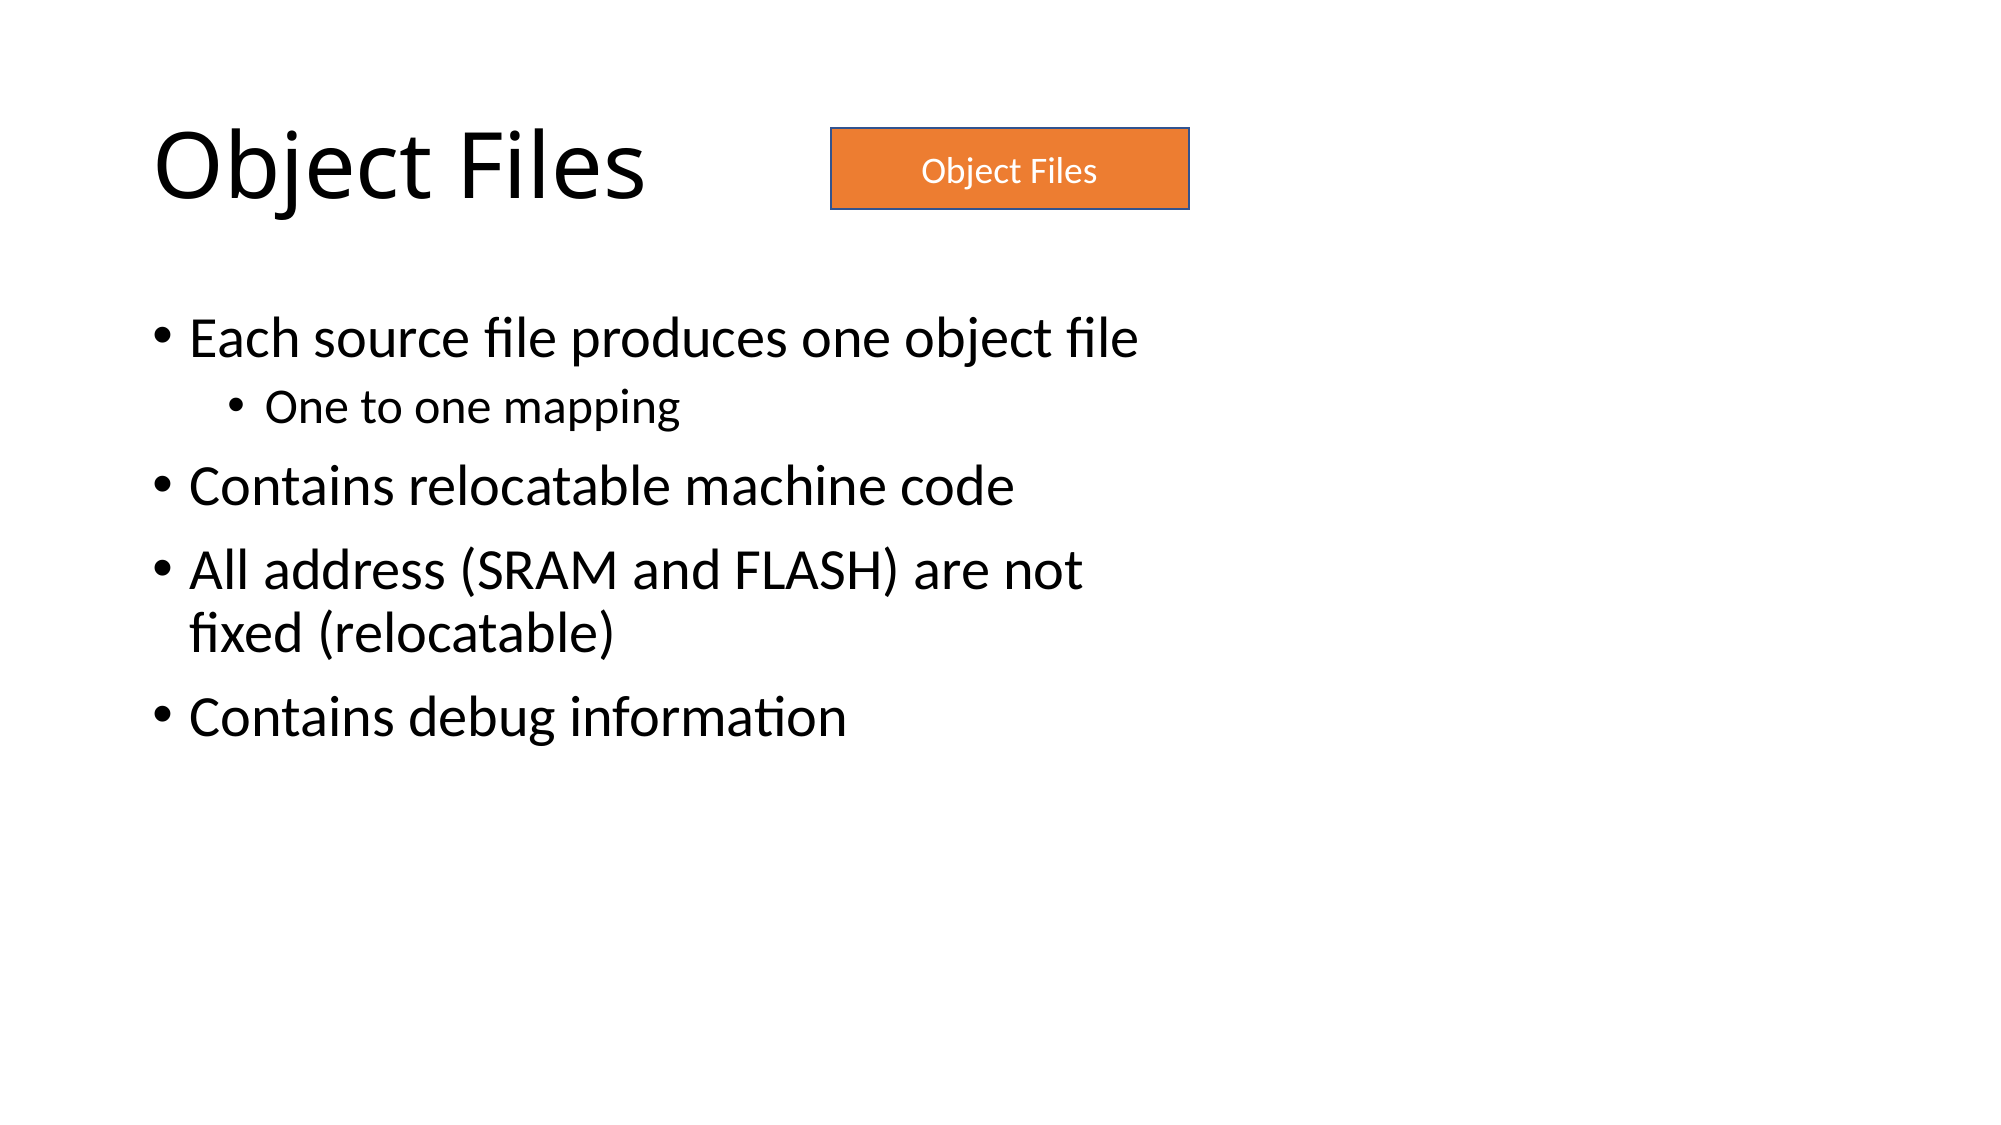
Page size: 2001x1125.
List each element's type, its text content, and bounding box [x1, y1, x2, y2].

list Each source file produces one object file One to one mapping Contains relocatable machine code All address (SRAM and FLASH) are not fixed (relocatable) Contains debug information [137, 299, 1220, 1014]
title Object Files [137, 59, 1863, 278]
text_box Object Files [830, 127, 1190, 210]
